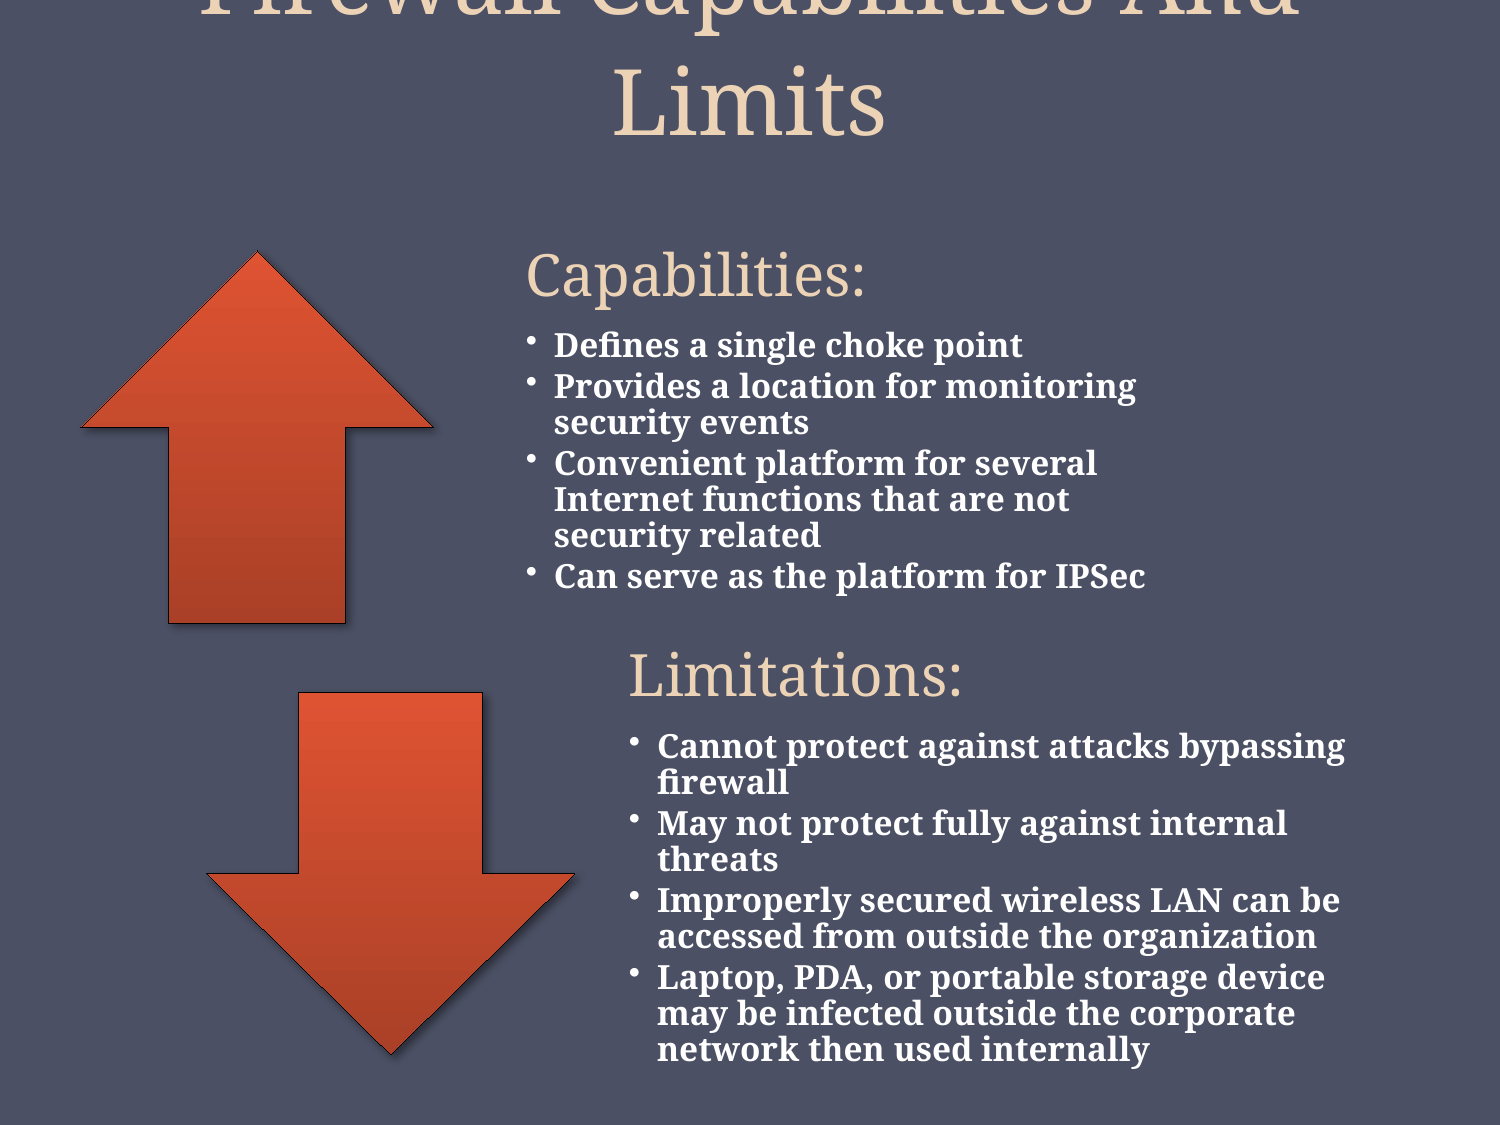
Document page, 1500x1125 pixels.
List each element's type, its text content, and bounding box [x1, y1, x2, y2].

title Firewall Capabilities And Limits [75, 0, 1425, 161]
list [74, 253, 1426, 1095]
